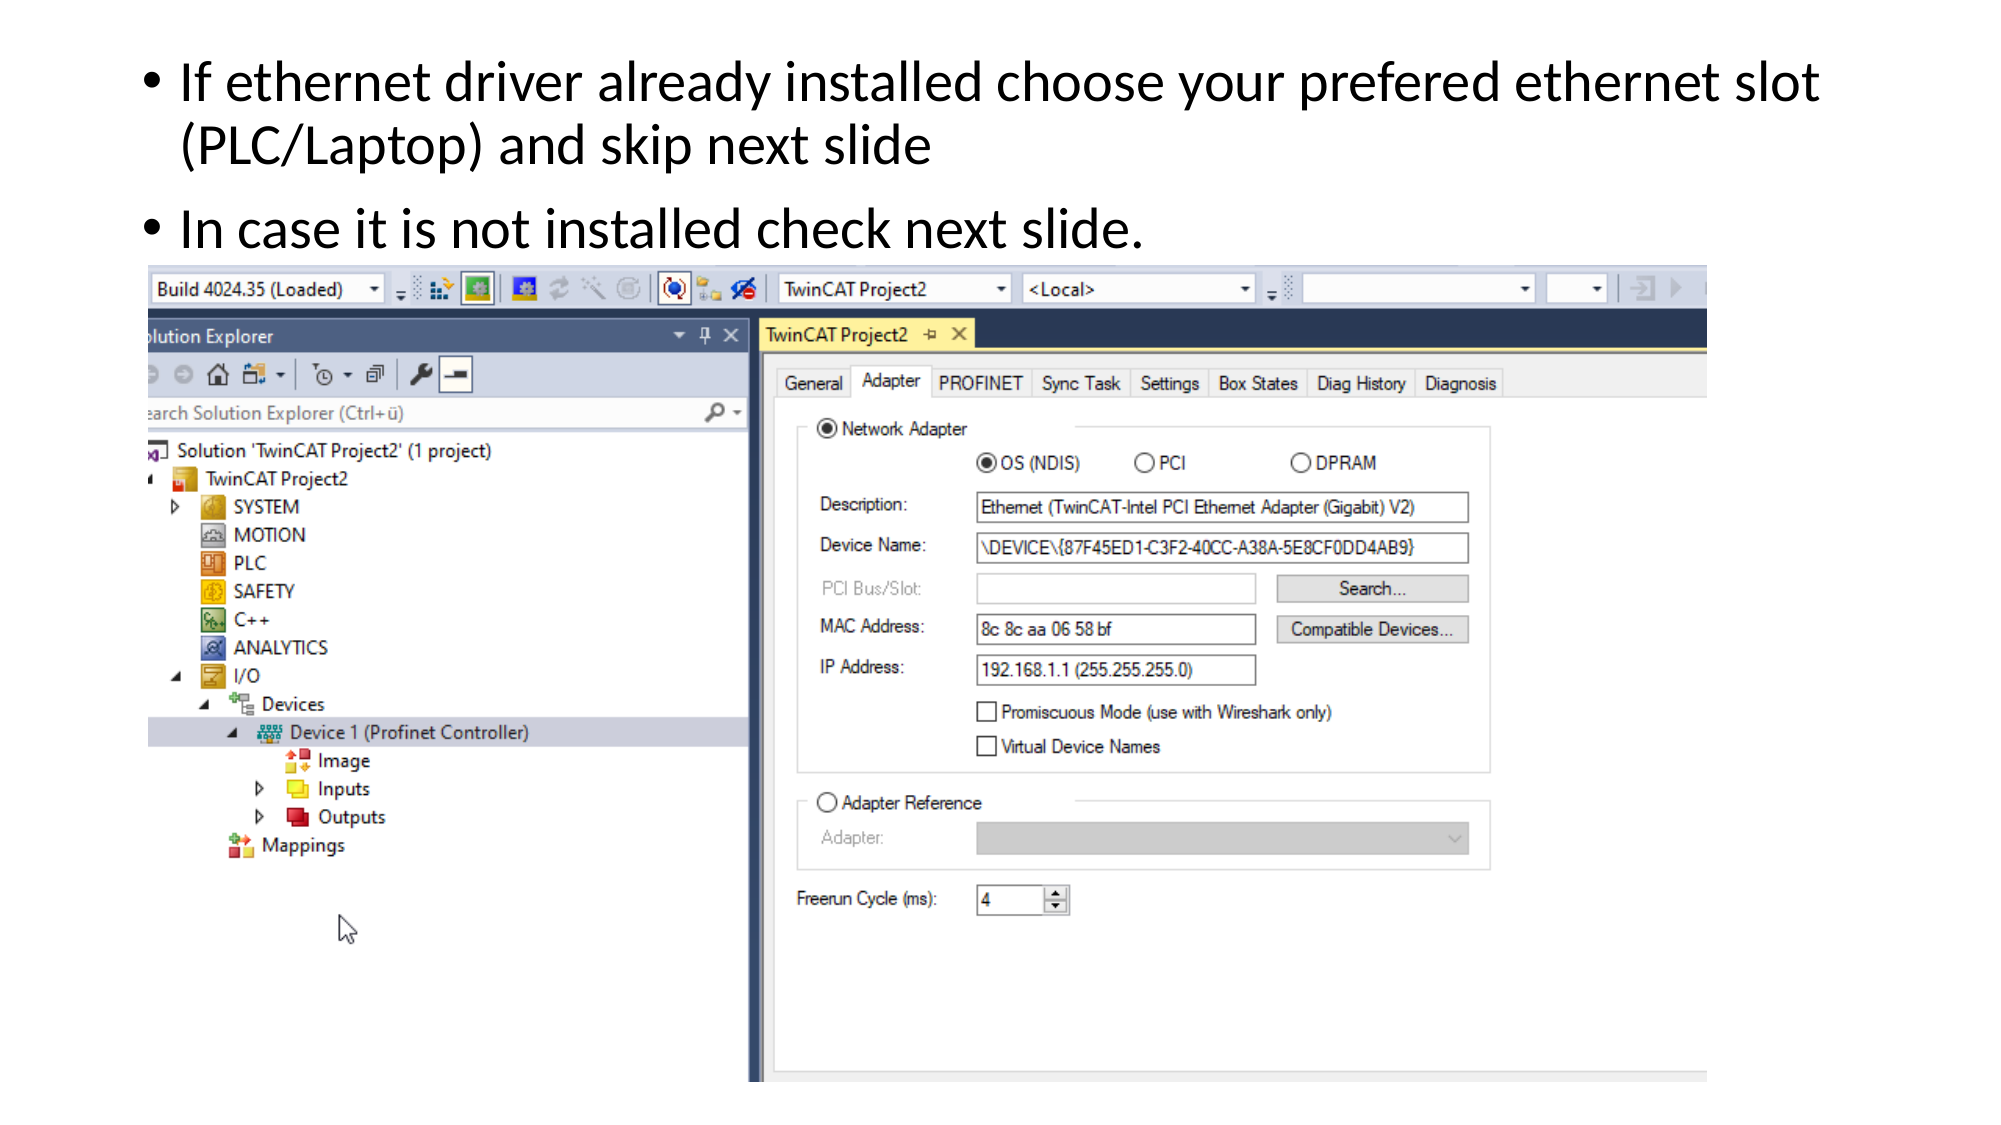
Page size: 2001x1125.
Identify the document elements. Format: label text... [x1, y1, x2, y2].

picture [148, 265, 1707, 1082]
list If ethernet driver already installed choose your prefered ethernet slot (PLC/Laptop) and skip next slide In case it is not installed check next slide. [126, 43, 1852, 758]
